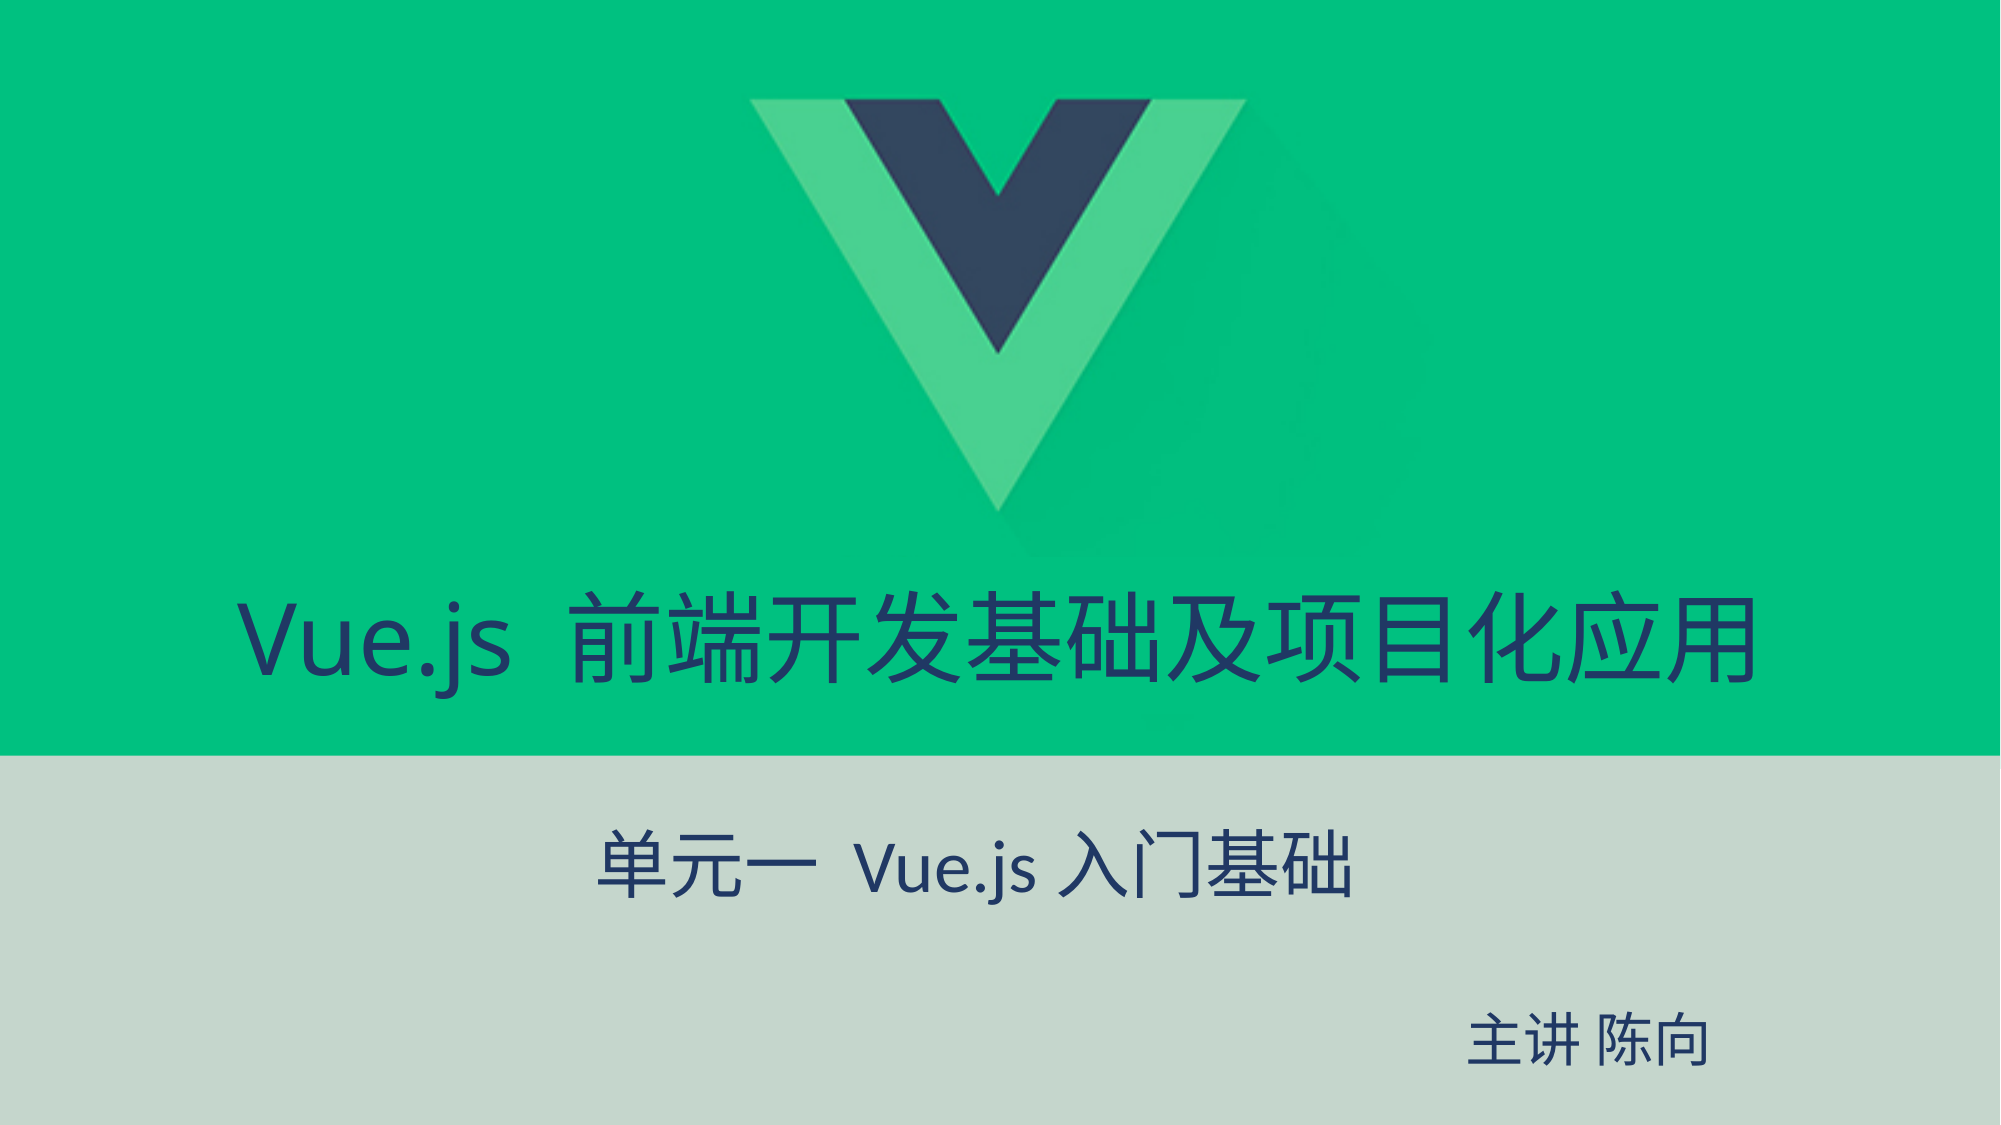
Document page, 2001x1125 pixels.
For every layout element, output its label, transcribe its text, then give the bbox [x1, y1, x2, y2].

text_box 单元一 Vue.js入门基础 [509, 809, 1441, 915]
text_box 主讲 陈向 [1450, 996, 1795, 1081]
text_box Vue.js 前端开发基础及项目化应用 [1, 556, 2000, 715]
picture [0, 0, 2001, 769]
